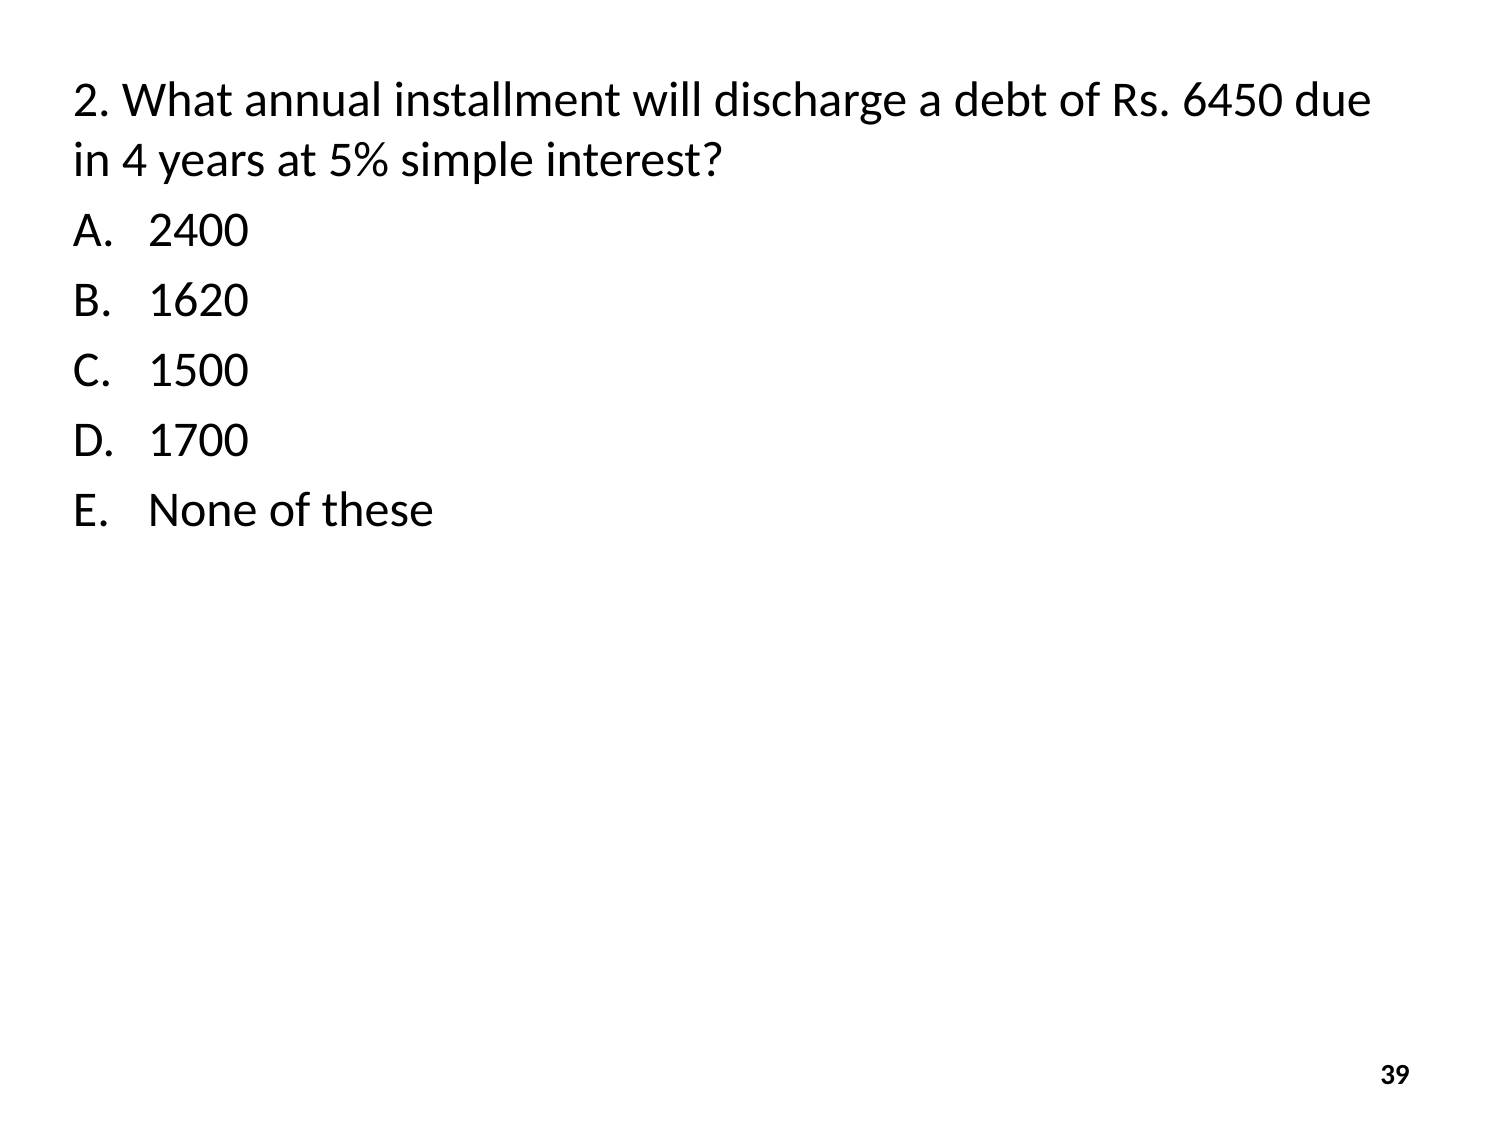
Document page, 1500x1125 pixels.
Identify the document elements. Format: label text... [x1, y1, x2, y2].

list 2. What annual installment will discharge a debt of Rs. 6450 due in 4 years at 5% simple interest? 2400 1620 1500 1700 None of these [57, 59, 1408, 802]
slide_number 39 [1074, 1042, 1425, 1103]
